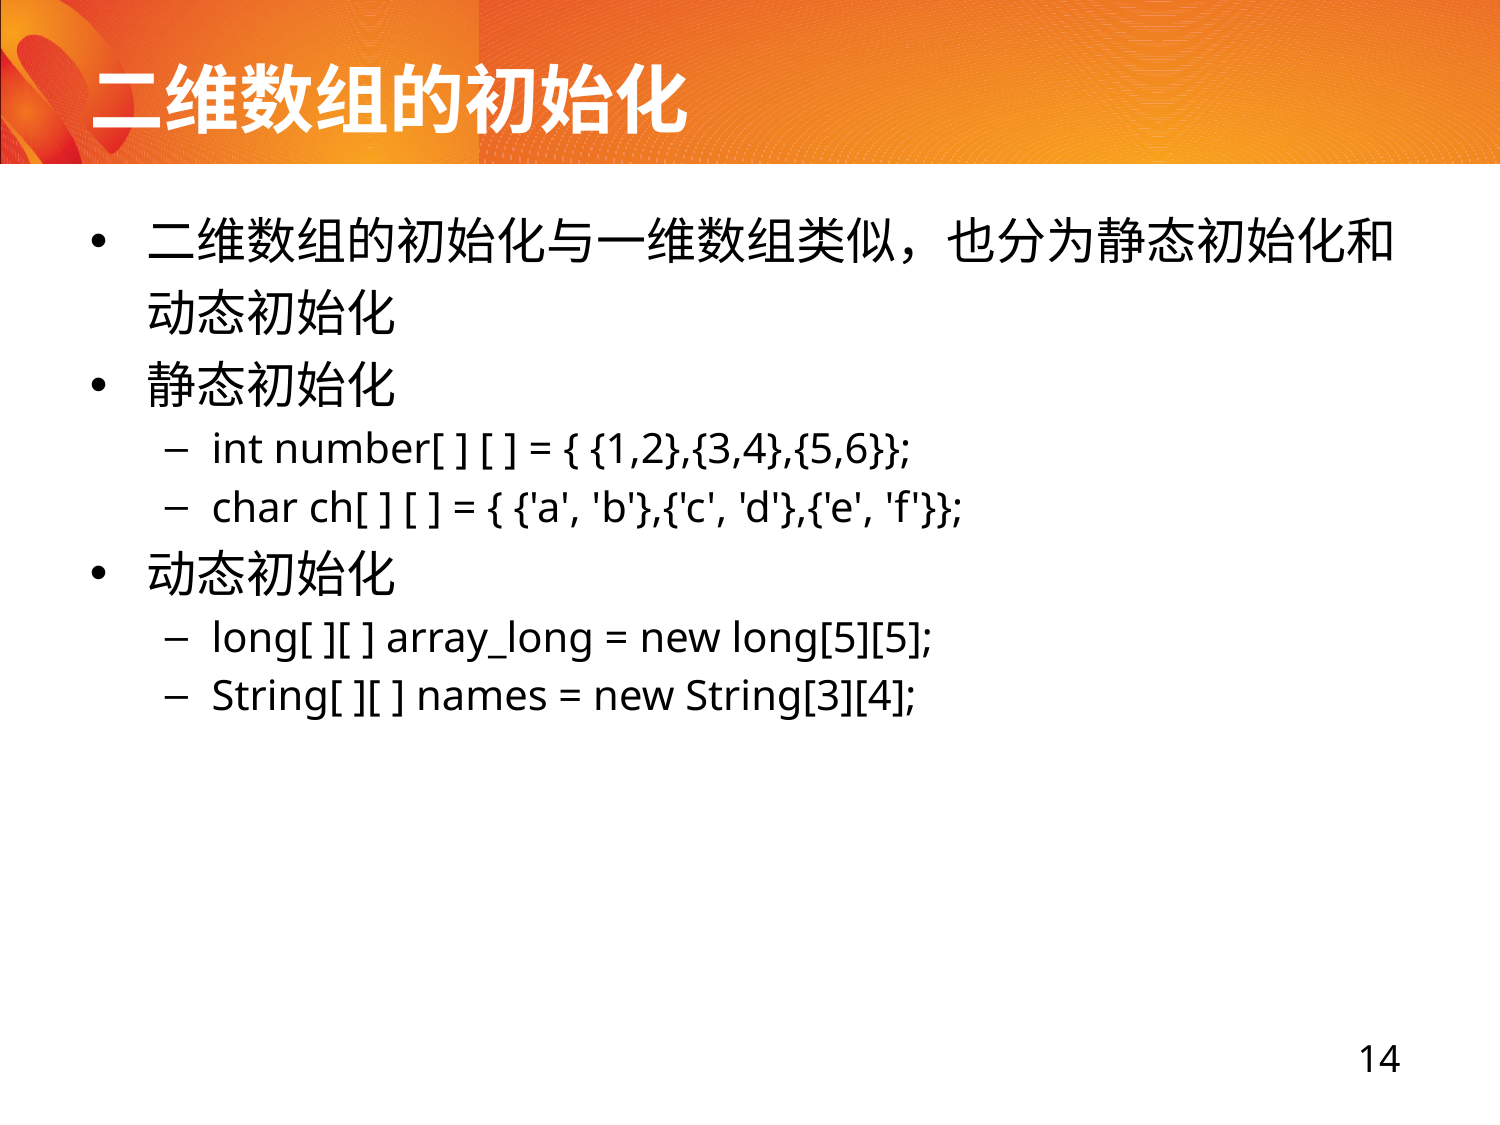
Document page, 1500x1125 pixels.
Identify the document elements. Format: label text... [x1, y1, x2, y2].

list 二维数组的初始化与一维数组类似，也分为静态初始化和动态初始化 静态初始化 int number[ ] [ ] = { {1,2},{3,4},{5,6}}; char ch[ ] [ ] = { {'a', 'b'},{'c', 'd'},{'e', 'f'}}; 动态初始化 long[ ][ ] array_long = new long[5][5]; String[ ][ ] names = new String[3][4]; [75, 190, 1425, 1005]
title 二维数组的初始化 [75, 45, 1425, 167]
picture [0, 0, 1500, 164]
